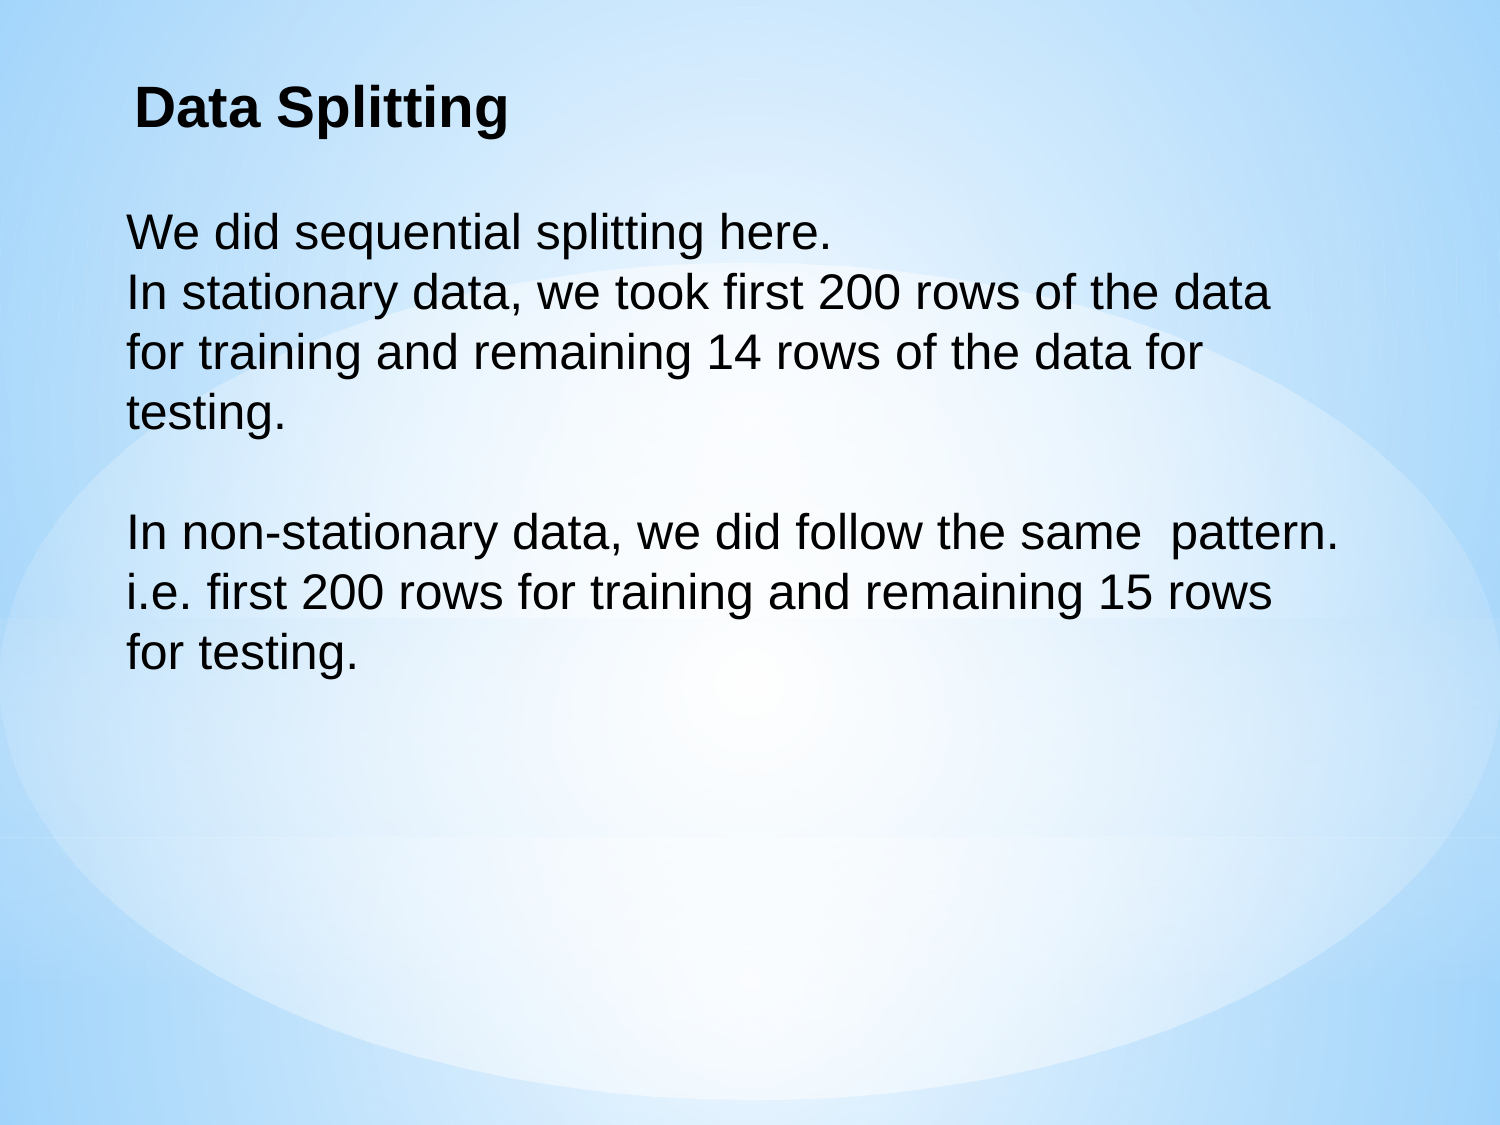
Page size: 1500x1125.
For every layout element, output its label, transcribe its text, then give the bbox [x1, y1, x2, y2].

text_box Data Splitting We did sequential splitting here. In stationary data, we took first 200 rows of the data for training and remaining 14 rows of the data for testing. In non-stationary data, we did follow the same pattern. i.e. first 200 rows for training and remaining 15 rows for testing. [111, 61, 1360, 687]
